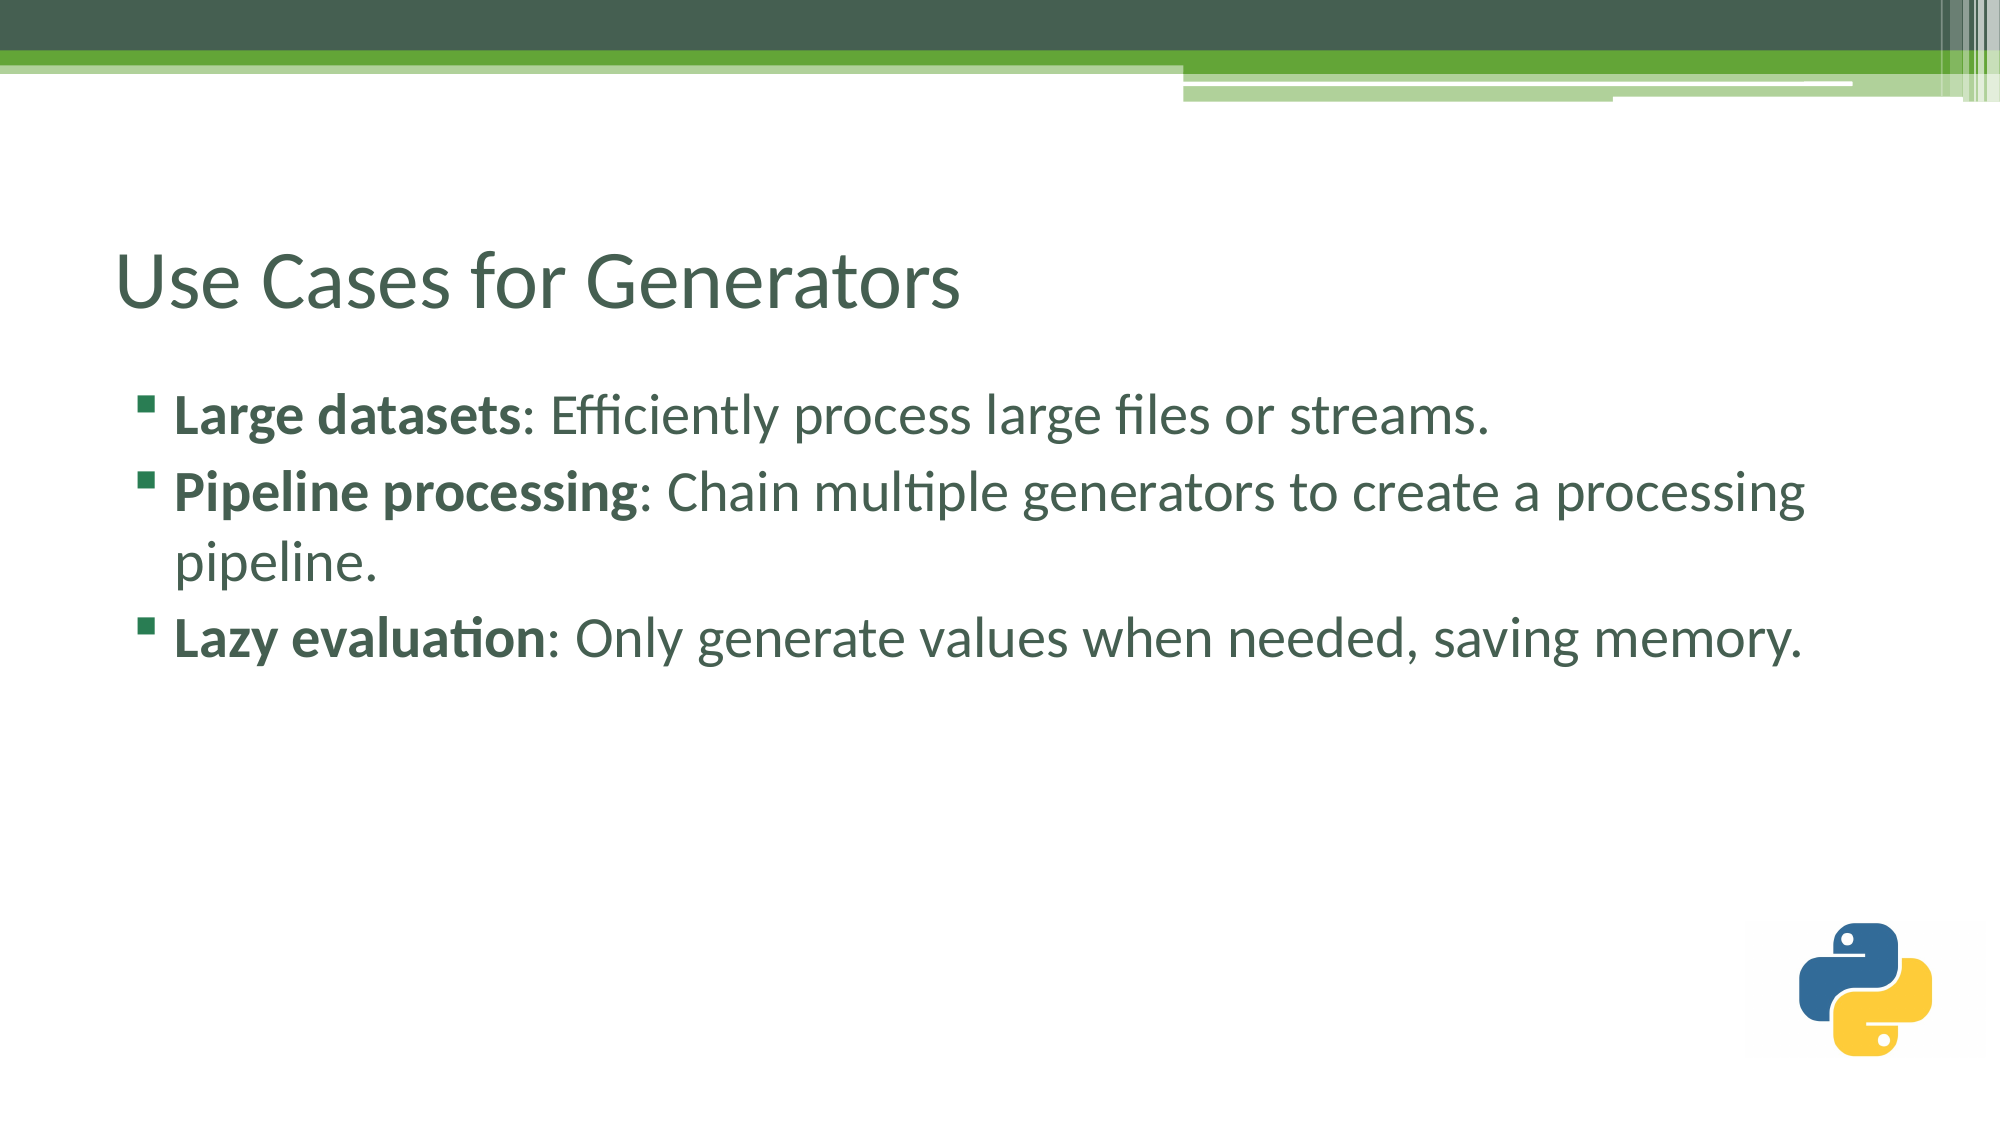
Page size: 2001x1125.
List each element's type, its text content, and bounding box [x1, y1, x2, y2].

title Use Cases for Generators [99, 187, 1900, 363]
list Large datasets: Efficiently process large files or streams. Pipeline processing: Chain multiple generators to create a processing pipeline. Lazy evaluation: Only generate values when needed, saving memory. [99, 368, 1900, 1079]
picture [1744, 921, 1986, 1058]
